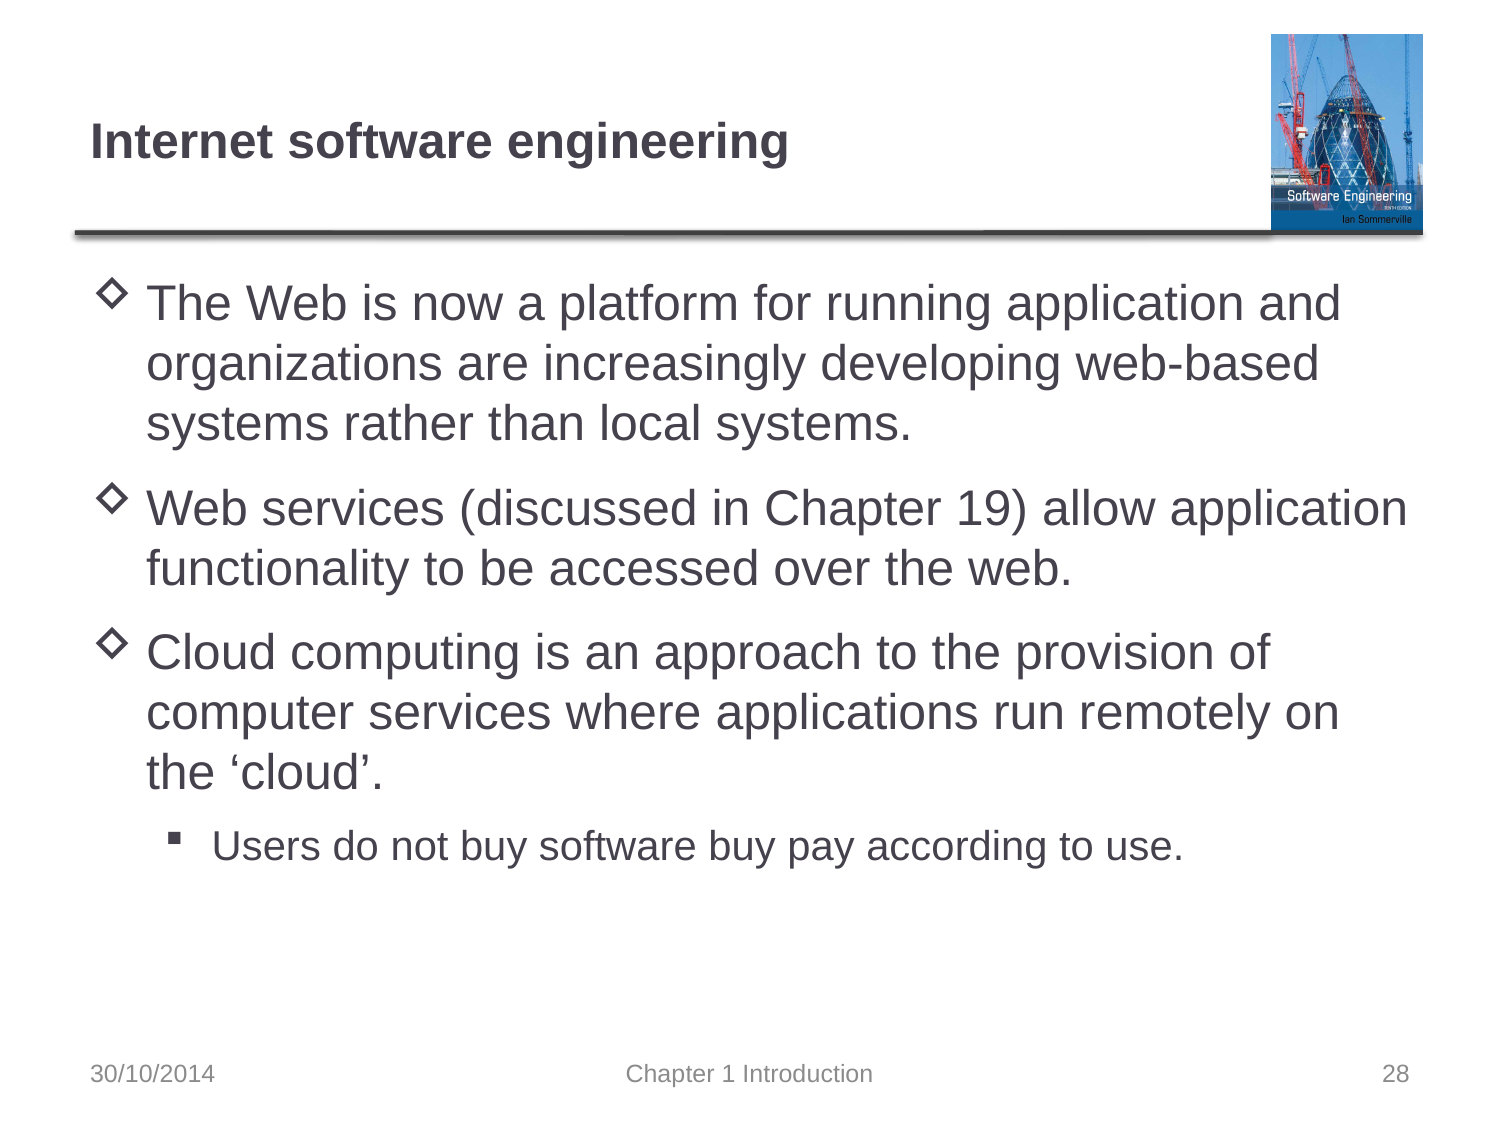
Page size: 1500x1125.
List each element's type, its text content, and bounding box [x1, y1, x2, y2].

title Internet software engineering [74, 44, 1272, 233]
slide_number 28 [1074, 1042, 1425, 1103]
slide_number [75, 1042, 425, 1103]
picture [1271, 34, 1423, 230]
list The Web is now a platform for running application and organizations are increasingly developing web-based systems rather than local systems. Web services (discussed in Chapter 19) allow application functionality to be accessed over the web. Cloud computing is an approach to the provision of computer services where applications run remotely on the ‘cloud’. Users do not buy software buy pay according to use. [75, 262, 1425, 1005]
footer Chapter 1 Introduction [512, 1042, 988, 1103]
